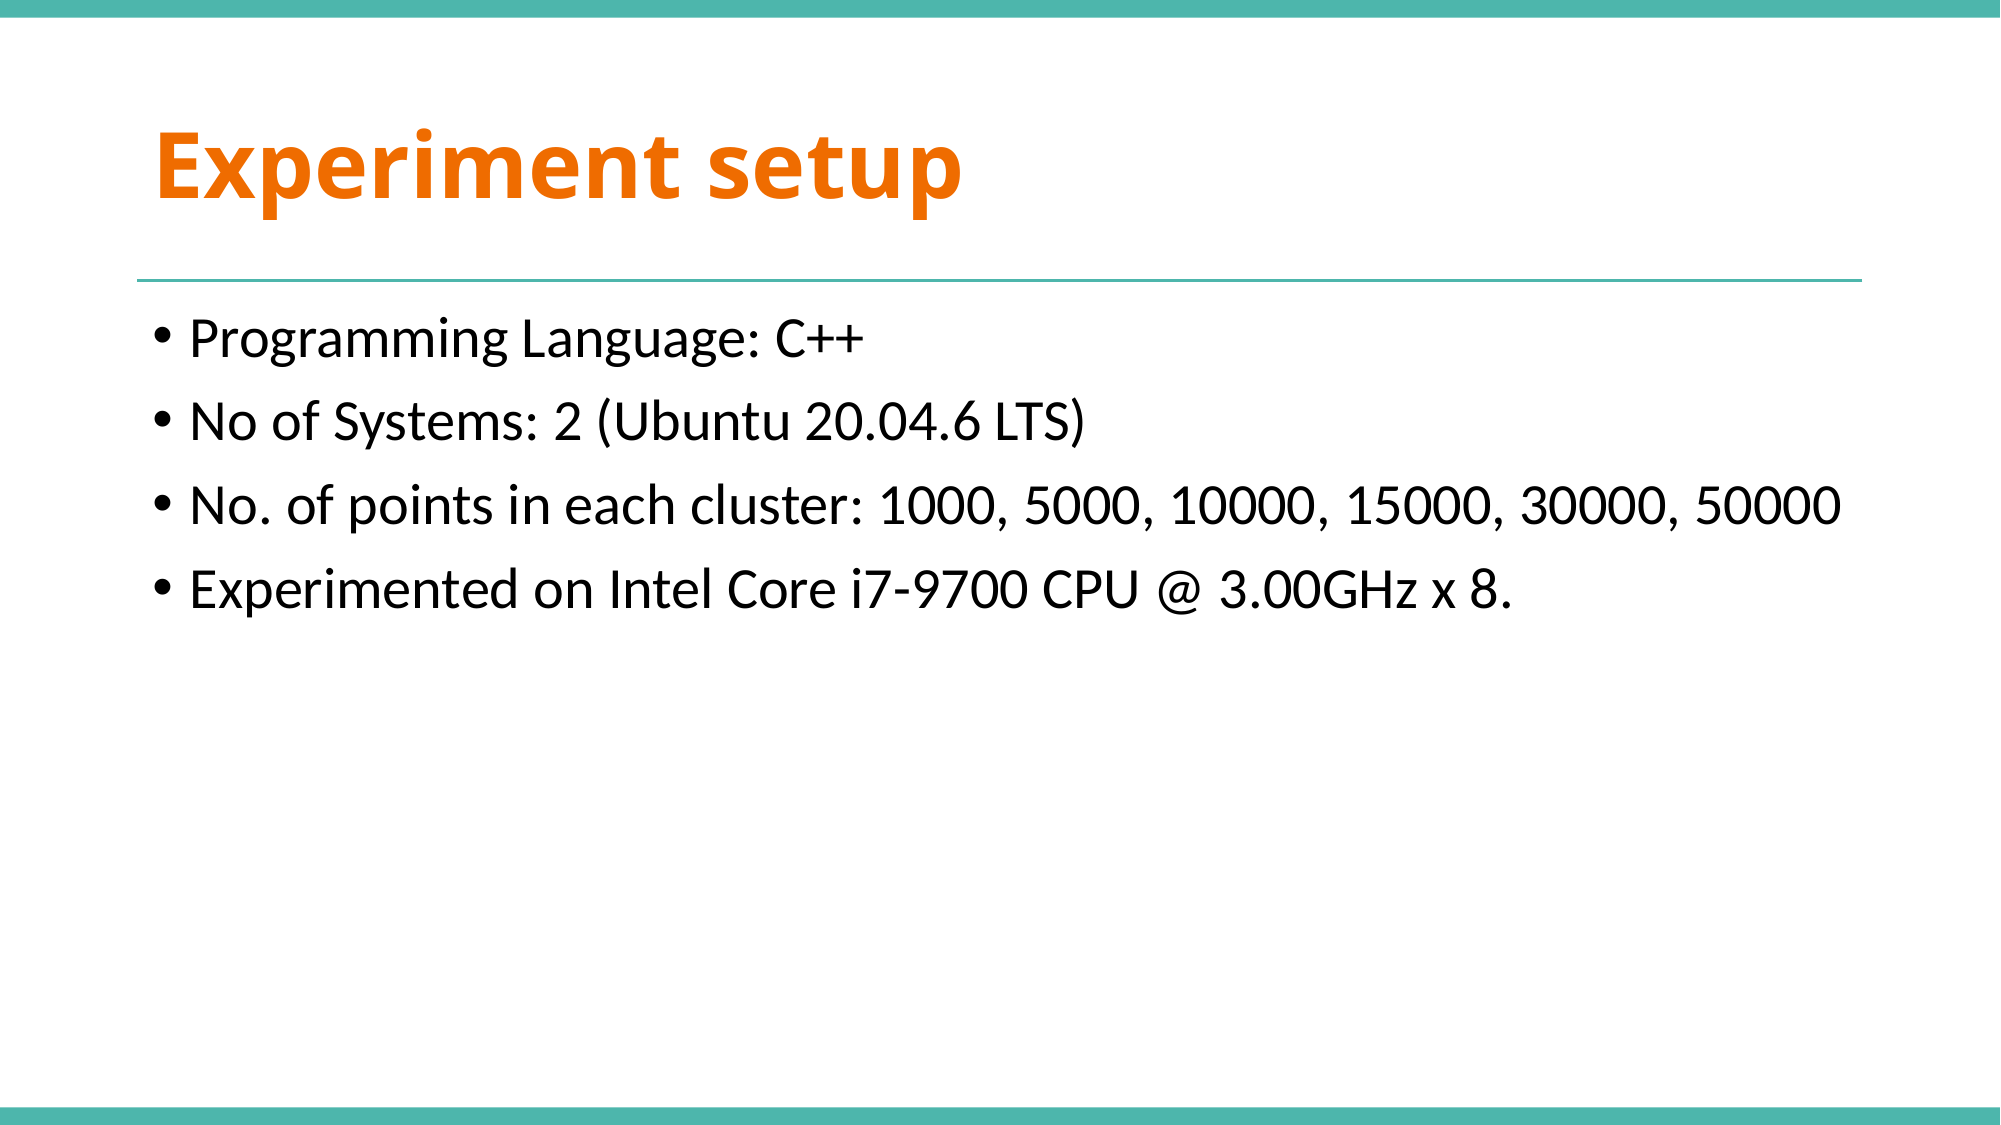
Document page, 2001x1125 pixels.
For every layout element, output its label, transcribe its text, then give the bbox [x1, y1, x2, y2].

text_box [0, 1106, 2000, 1125]
text_box [0, 0, 2000, 19]
list Programming Language: C++ No of Systems: 2 (Ubuntu 20.04.6 LTS) No. of points in each cluster: 1000, 5000, 10000, 15000, 30000, 50000 Experimented on Intel Core i7-9700 CPU @ 3.00GHz x 8. [137, 299, 1863, 1014]
title Experiment setup [137, 59, 1863, 278]
